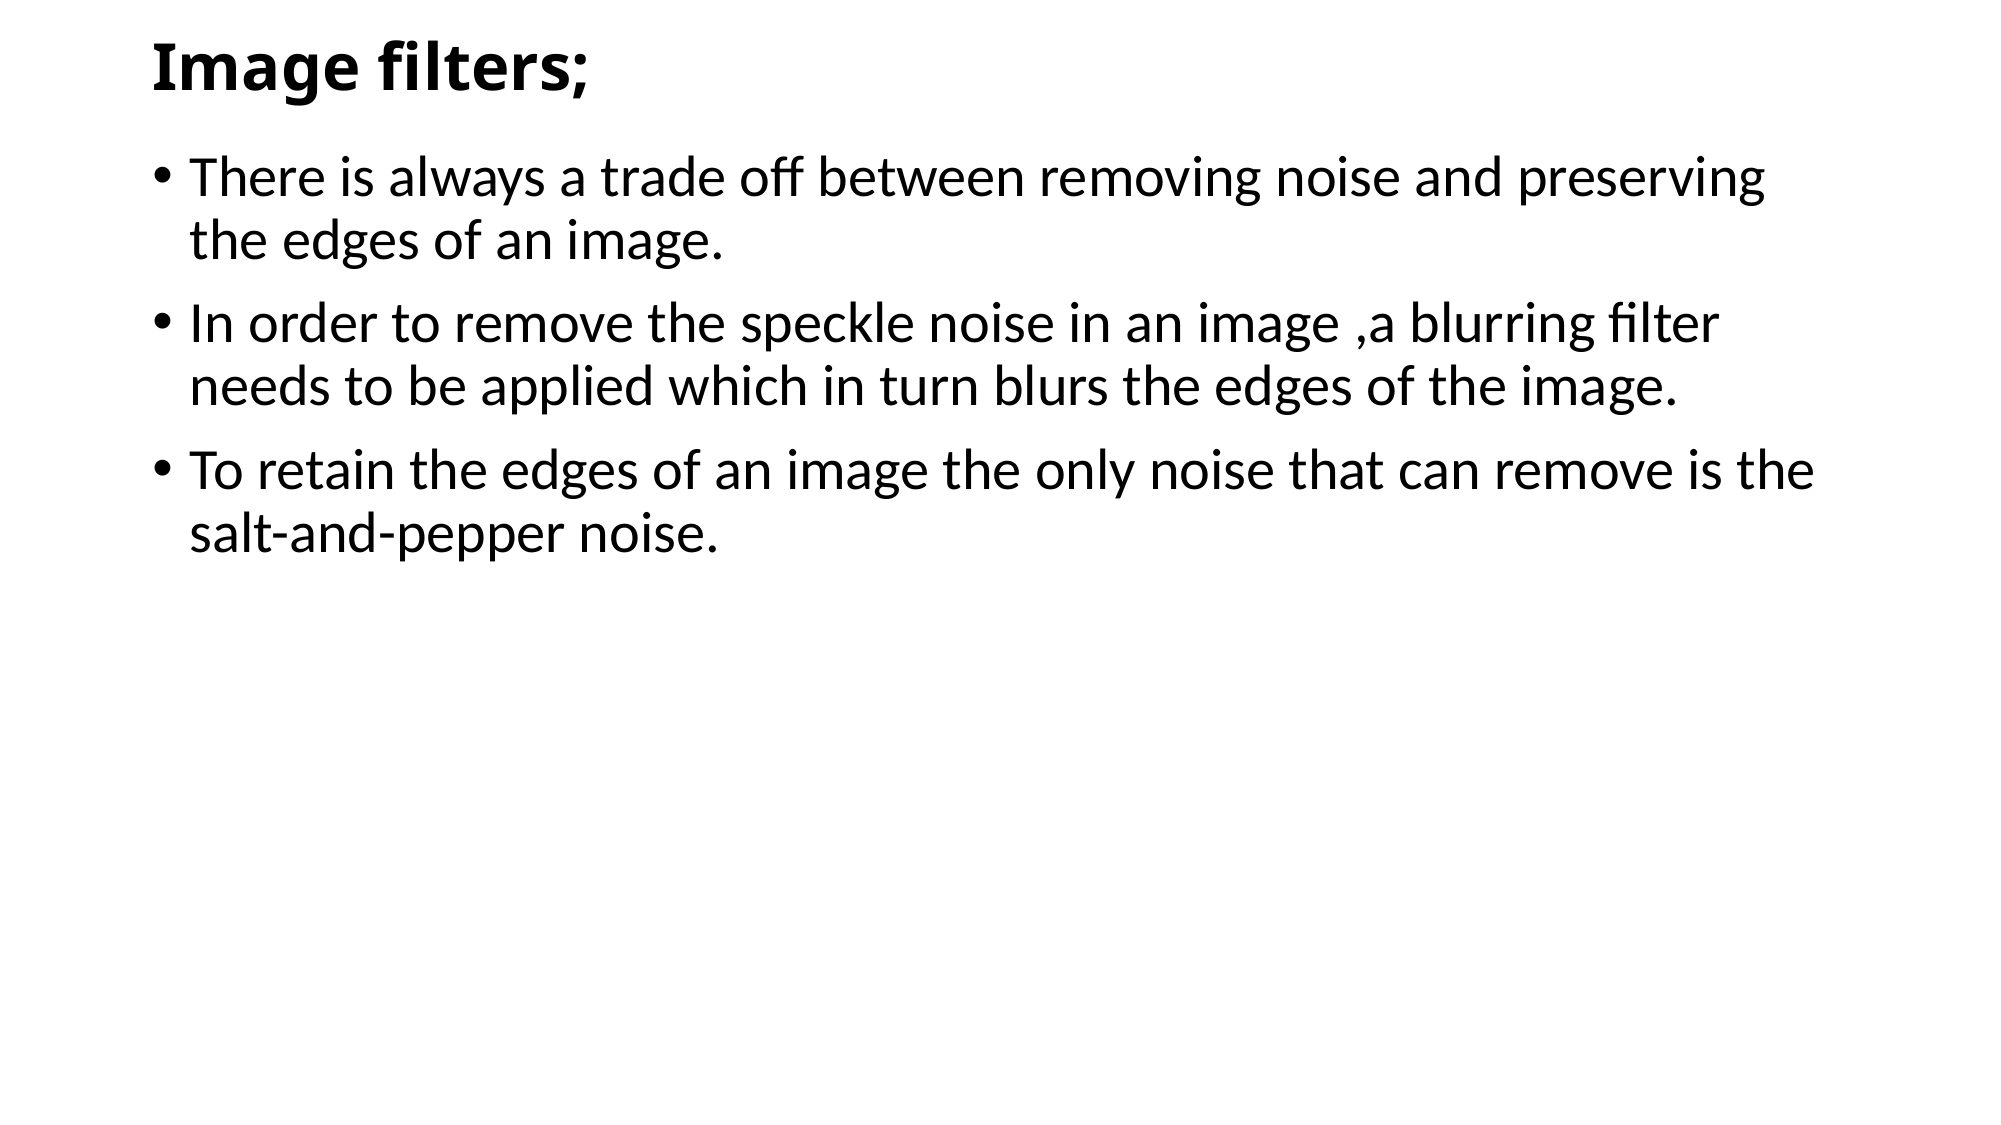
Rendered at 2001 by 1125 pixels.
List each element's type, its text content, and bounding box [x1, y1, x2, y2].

title Image filters; [137, 26, 1863, 112]
list There is always a trade off between removing noise and preserving the edges of an image. In order to remove the speckle noise in an image ,a blurring filter needs to be applied which in turn blurs the edges of the image. To retain the edges of an image the only noise that can remove is the salt-and-pepper noise. [137, 138, 1863, 1014]
